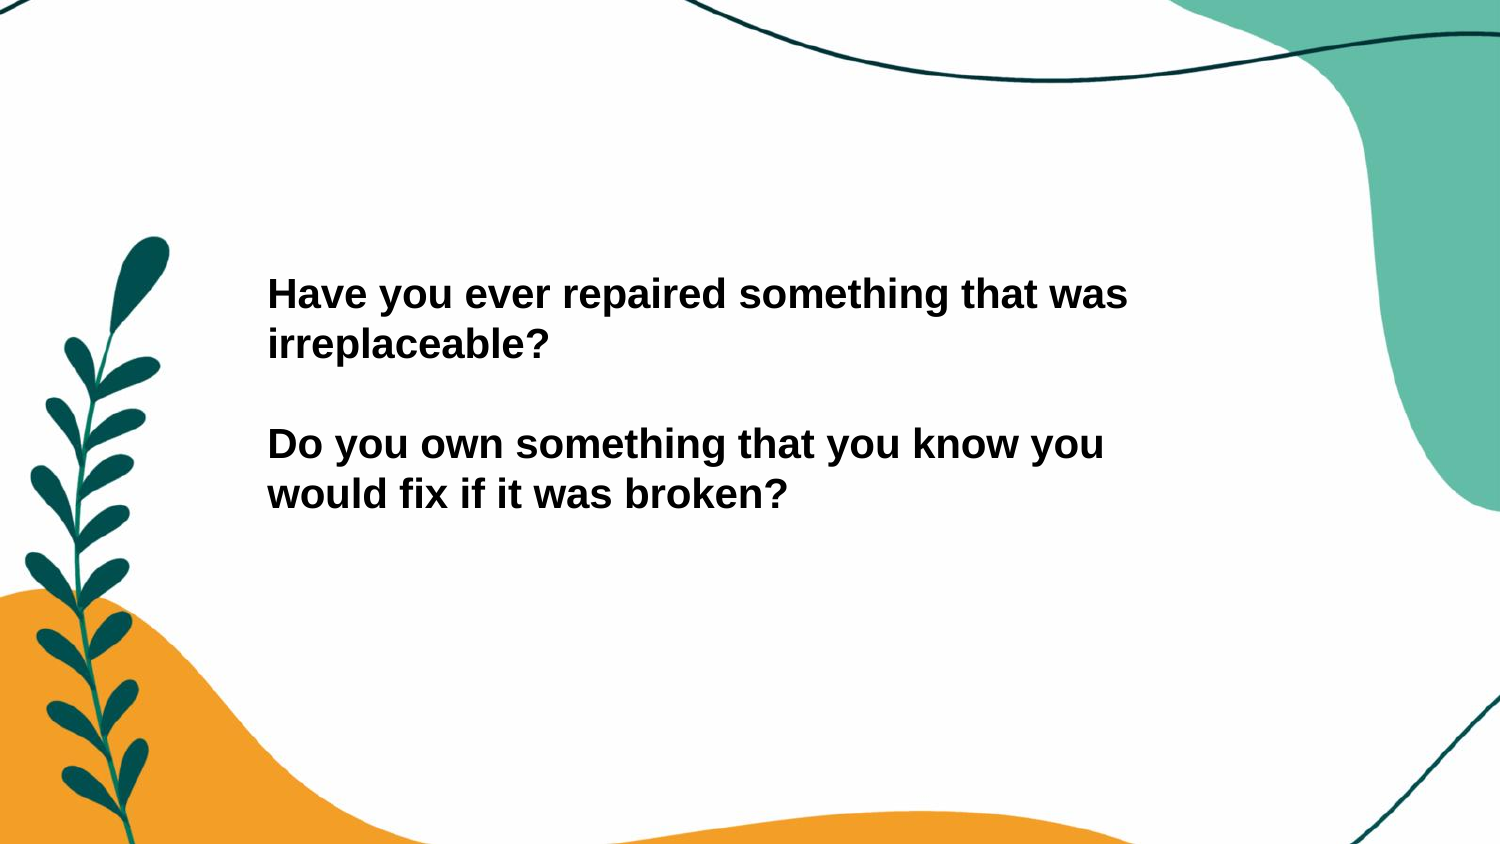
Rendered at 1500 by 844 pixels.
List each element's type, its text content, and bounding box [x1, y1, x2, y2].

title Have you ever repaired something that was irreplaceable? Do you own something that you know you would fix if it was broken? [252, 251, 1248, 533]
picture [0, 0, 1500, 844]
